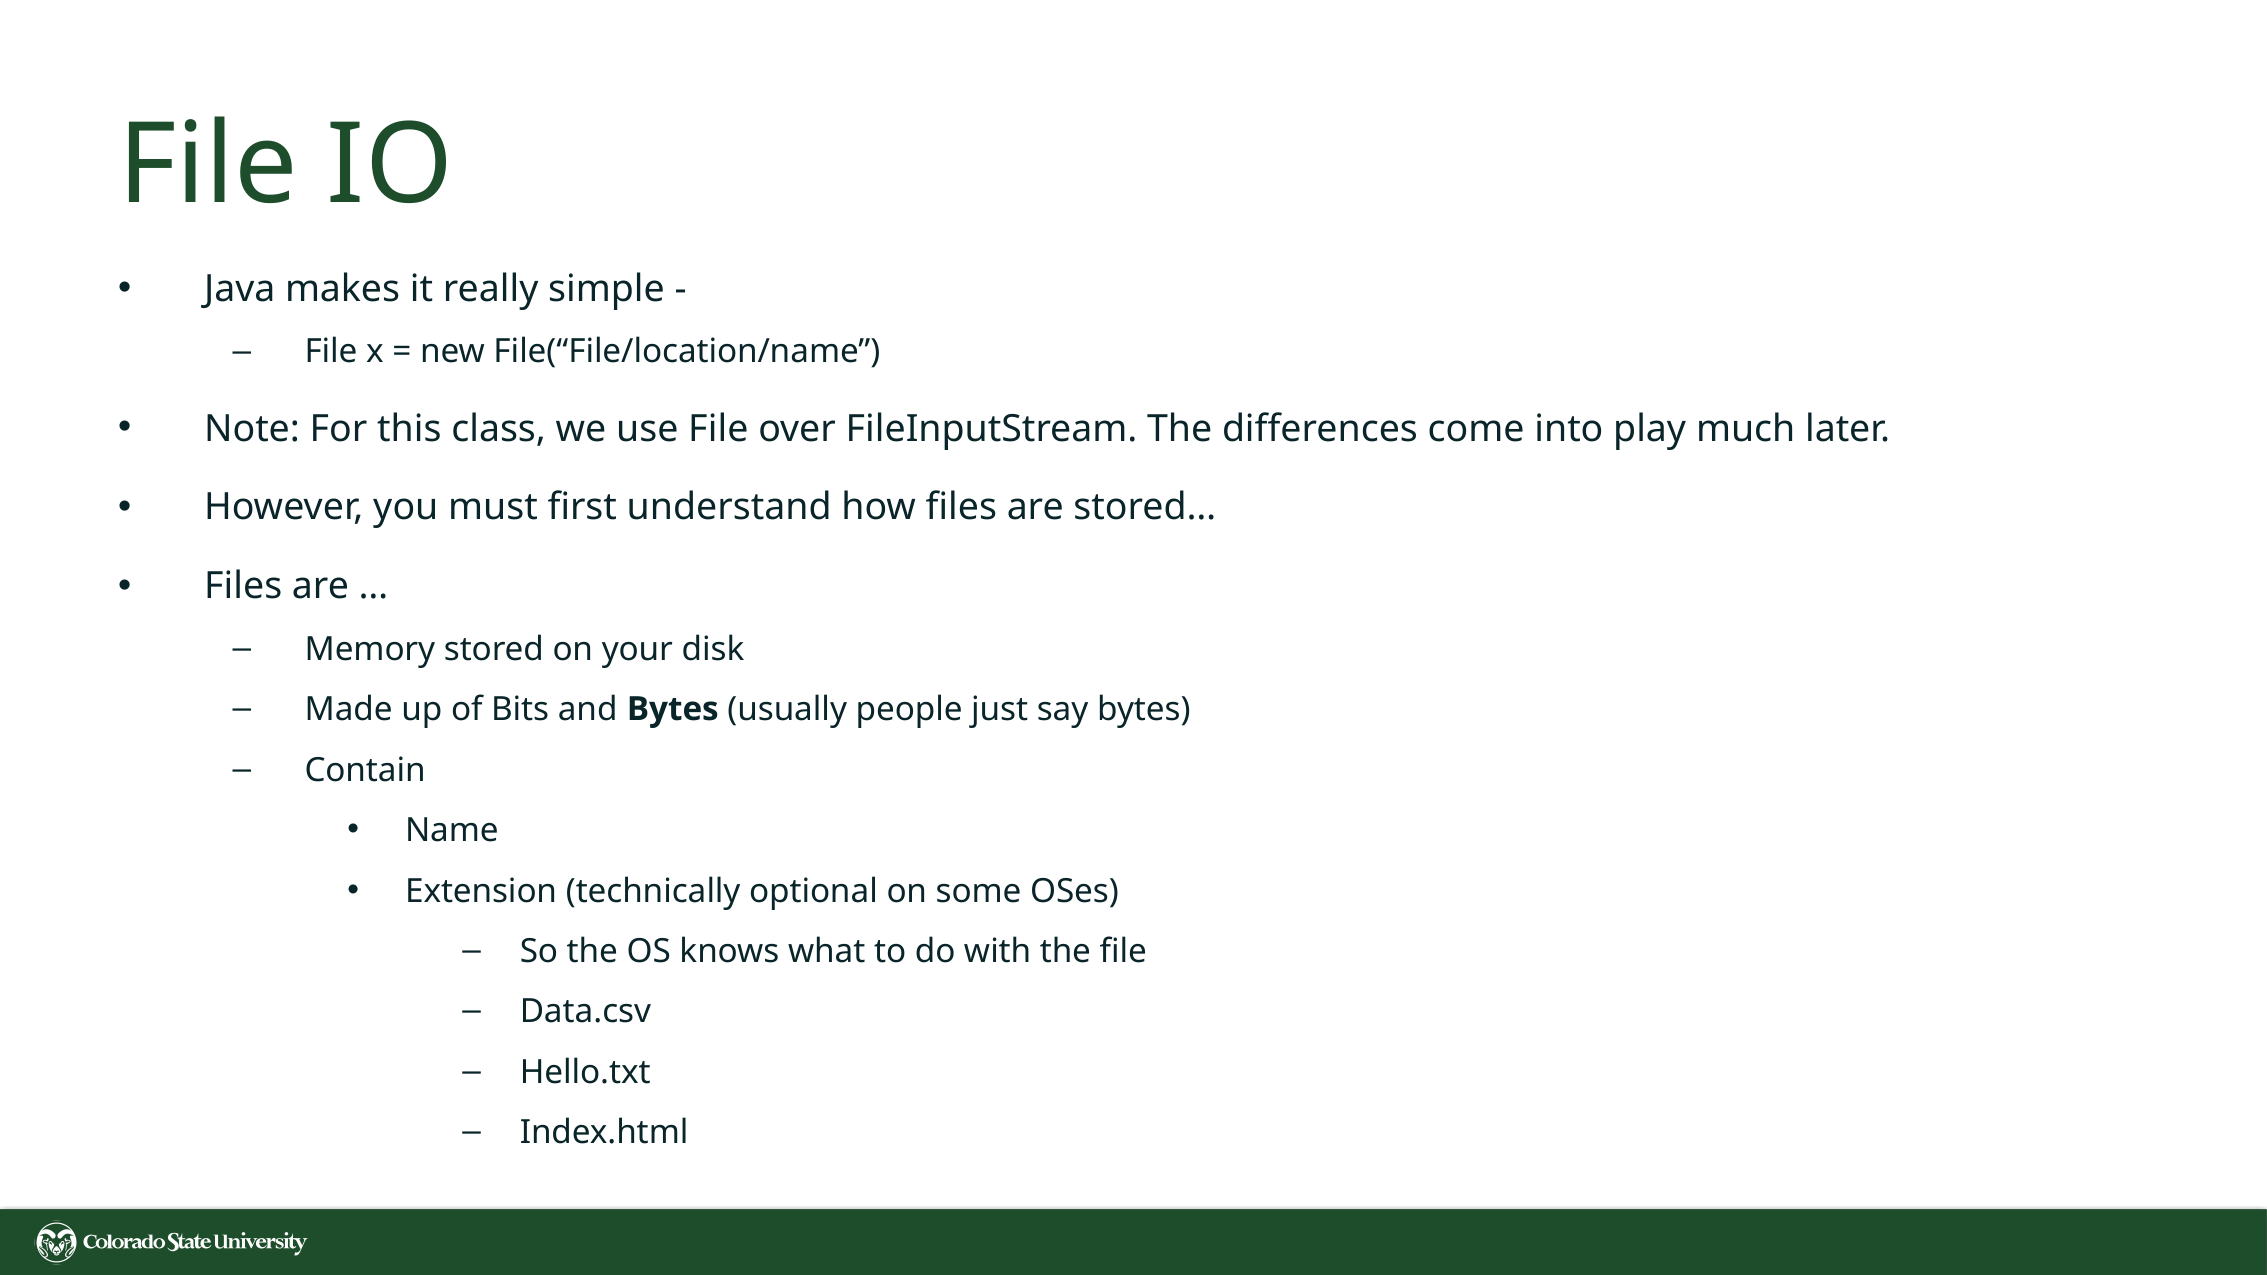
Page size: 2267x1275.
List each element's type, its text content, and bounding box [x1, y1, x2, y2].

picture [24, 1209, 319, 1275]
title File IO [103, 73, 2164, 240]
list Java makes it really simple - File x = new File(“File/location/name”) Note: For this class, we use File over FileInputStream. The differences come into play much later. However, you must first understand how files are stored… Files are … Memory stored on your disk Made up of Bits and Bytes (usually people just say bytes) Contain Name Extension (technically optional on some OSes) So the OS knows what to do with the file Data.csv Hello.txt Index.html [103, 240, 2164, 1170]
